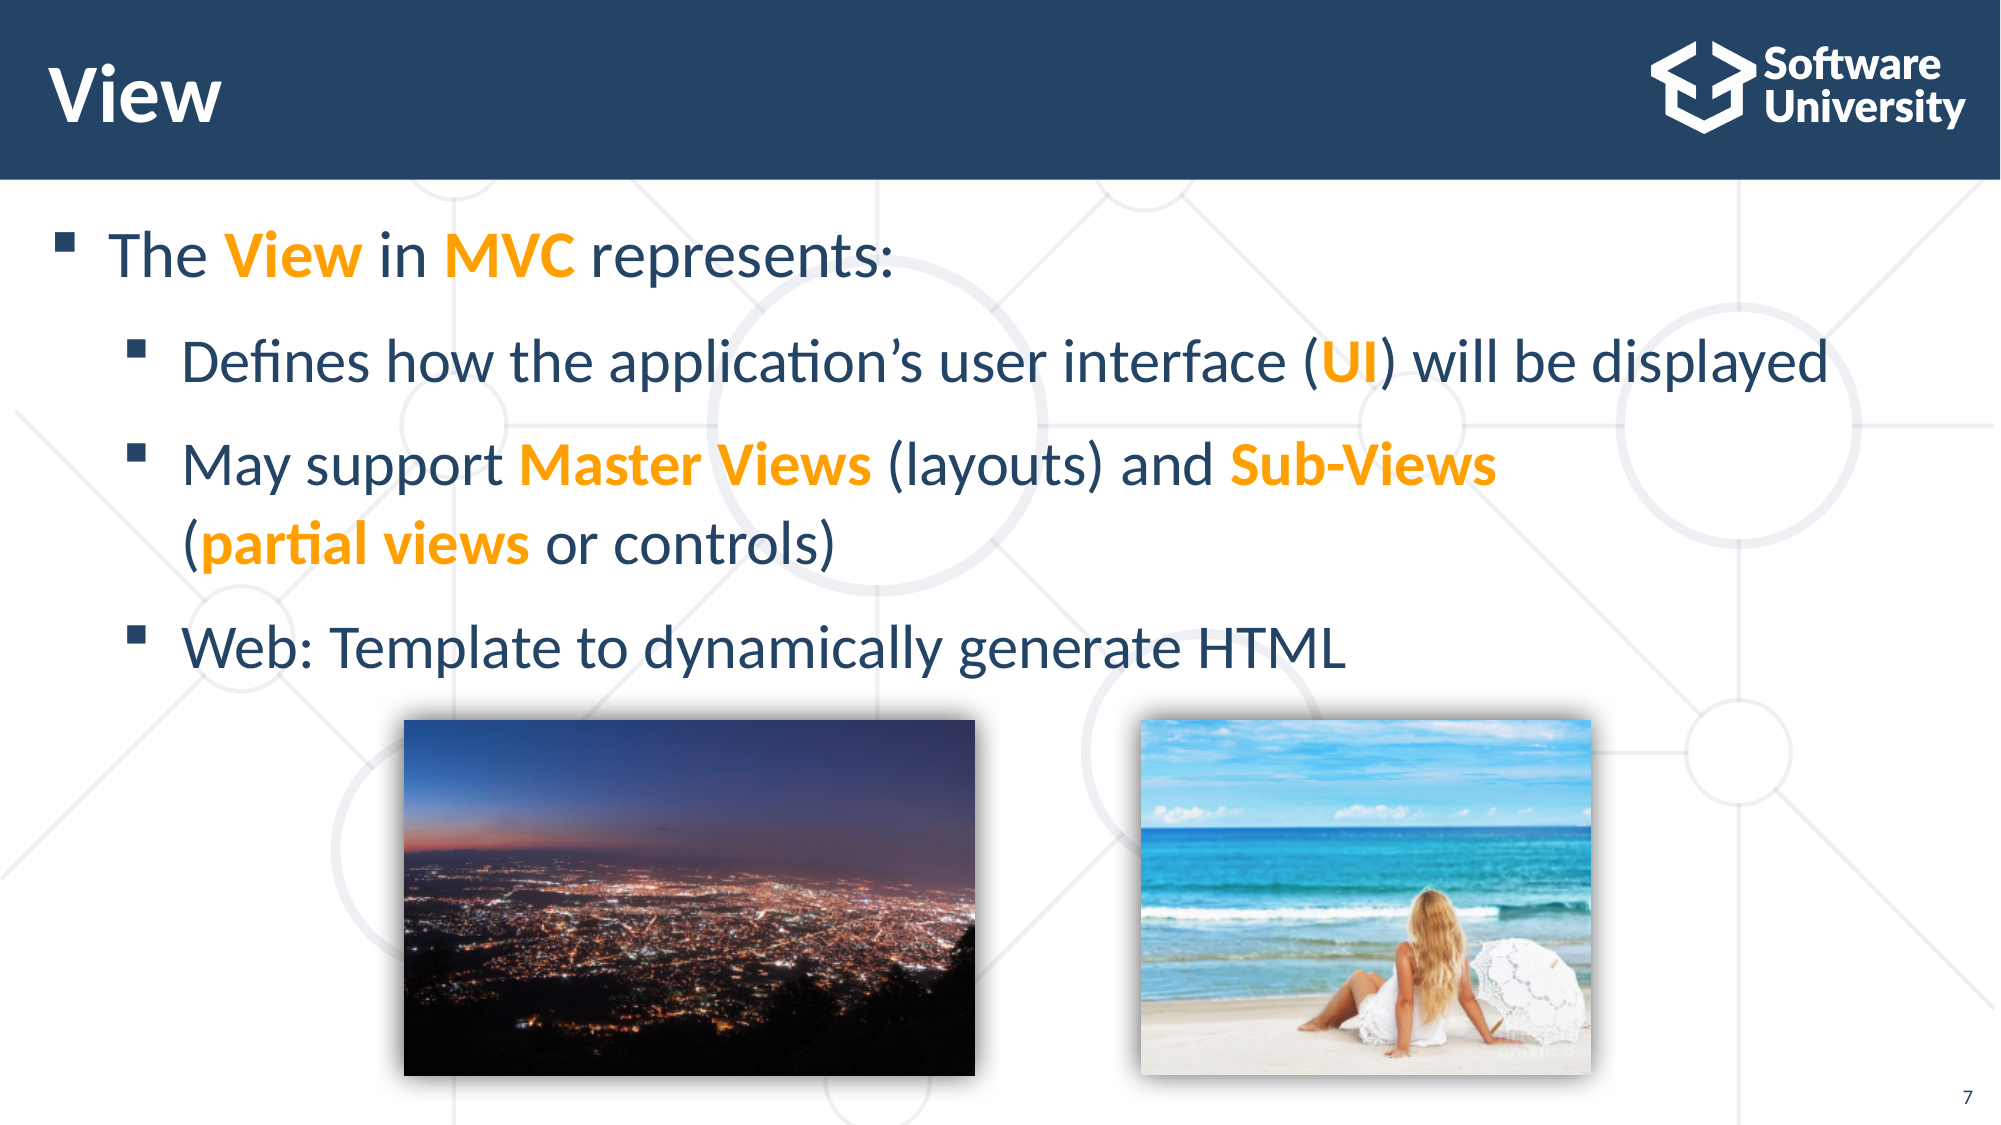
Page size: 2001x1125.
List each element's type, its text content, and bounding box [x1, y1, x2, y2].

picture [403, 720, 976, 1076]
picture [1651, 41, 1966, 134]
title View [31, 16, 1625, 162]
slide_number 7 [1927, 1067, 1989, 1117]
picture [1141, 720, 1591, 1076]
list The View in MVC represents: Defines how the application’s user interface (UI) will be displayed May support Master Views (layouts) and Sub-Views (partial views or controls) Web: Template to dynamically generate HTML [31, 200, 1969, 1061]
